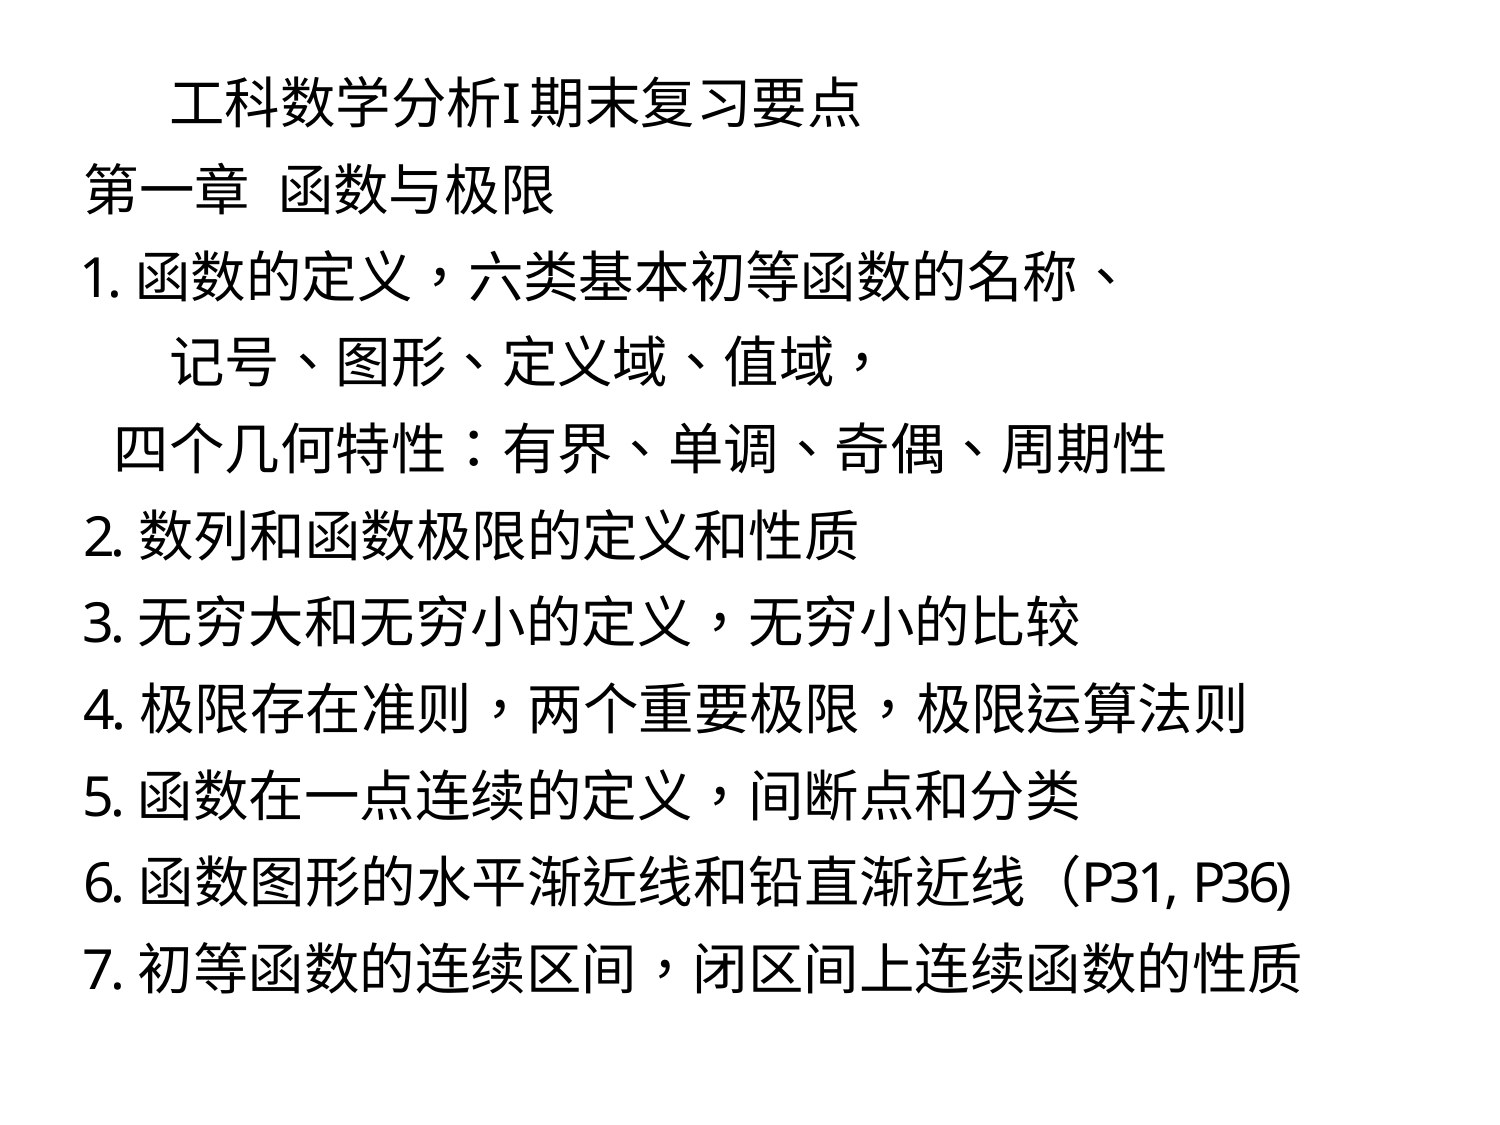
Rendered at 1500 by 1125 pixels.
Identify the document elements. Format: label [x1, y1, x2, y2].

text_box [76, 66, 1307, 1005]
